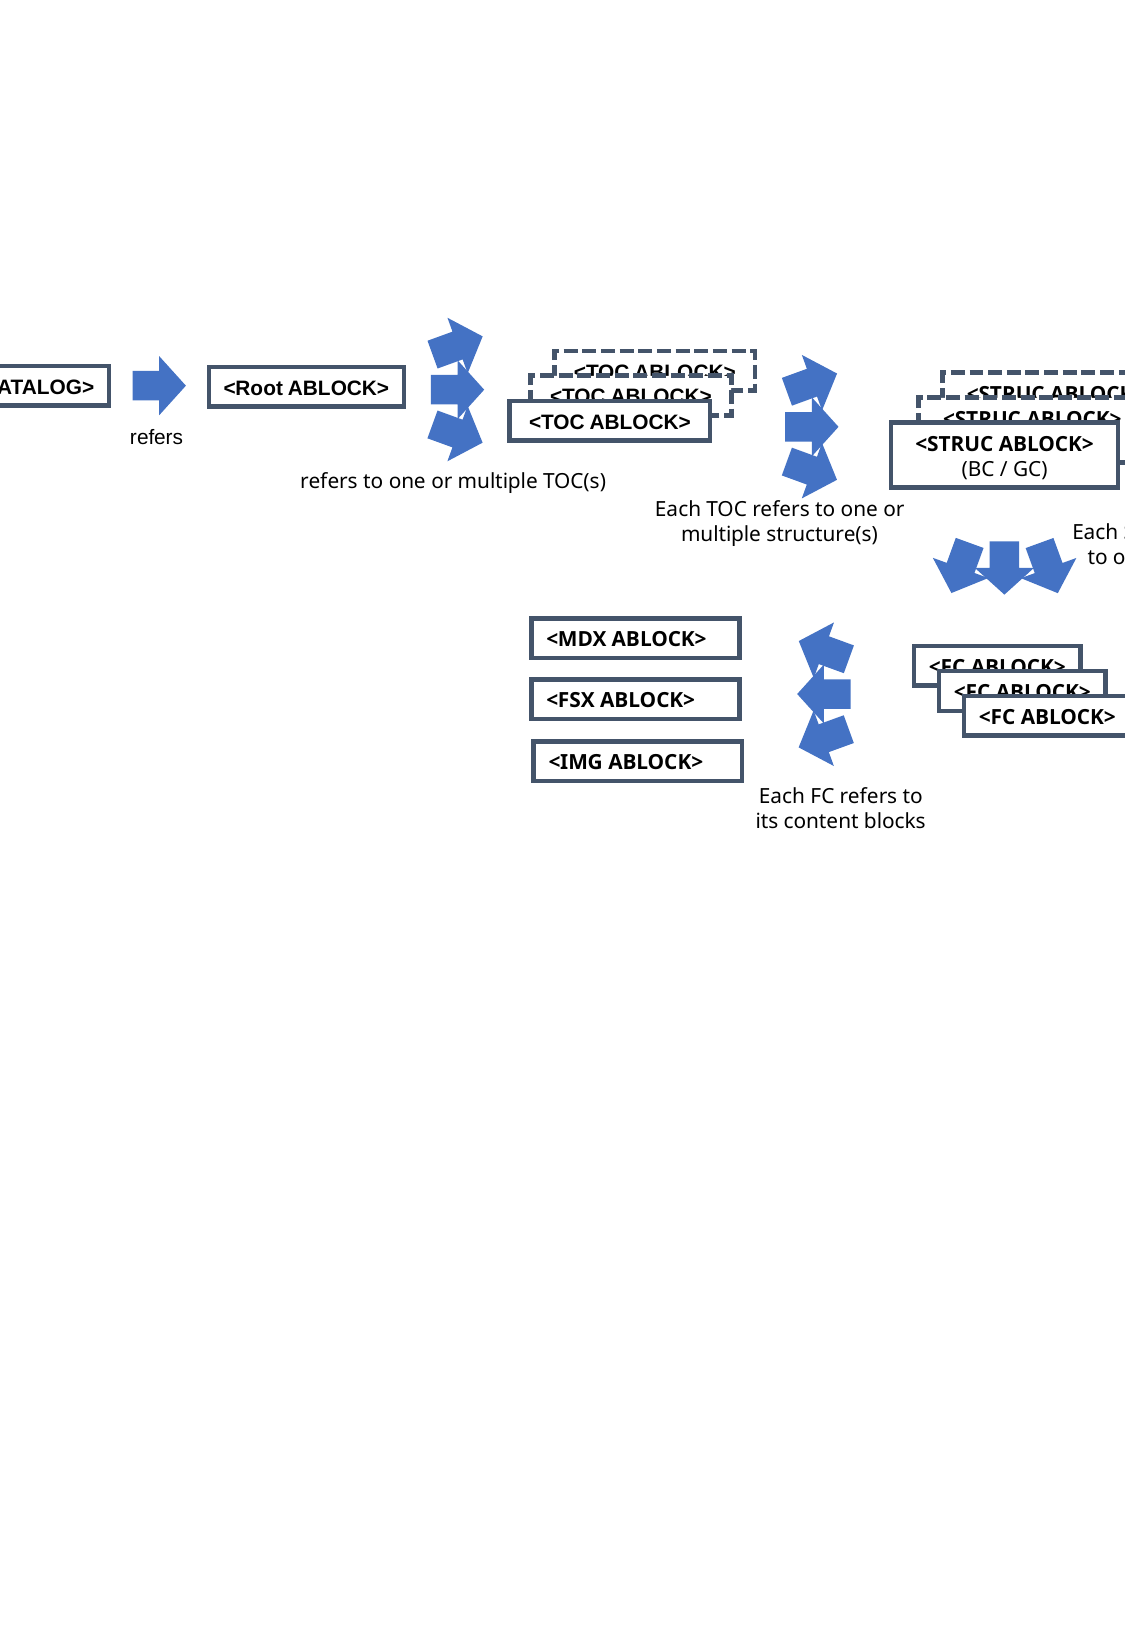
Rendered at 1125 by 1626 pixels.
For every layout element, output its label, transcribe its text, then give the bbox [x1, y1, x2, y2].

text_box <STRUC ABLOCK> (BC / GC) [891, 422, 1119, 488]
text_box <FSX ABLOCK> [531, 679, 740, 719]
text_box Each Structure refers to one or multiple FC(s) [1048, 511, 1125, 602]
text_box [796, 620, 851, 768]
text_box <TOC ABLOCK> [509, 400, 711, 441]
text_box <TOC ABLOCK> [554, 350, 755, 391]
text_box Each FC refers to its content blocks [735, 775, 947, 841]
text_box <IMG ABLOCK> [533, 741, 742, 782]
text_box <FC ABLOCK> [964, 696, 1125, 736]
text_box [131, 353, 188, 415]
text_box refers to one or multiple TOC(s) [247, 460, 659, 501]
text_box <STRUC ABLOCK> BC / GC [942, 372, 1125, 397]
text_box <Root ABLOCK> [208, 367, 405, 407]
text_box <CATALOG> [0, 365, 110, 406]
text_box <FC ABLOCK> [914, 646, 1081, 686]
text_box <FC ABLOCK> [939, 671, 1106, 711]
text_box Each TOC refers to one or multiple structure(s) [626, 488, 934, 554]
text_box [977, 494, 1032, 642]
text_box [430, 315, 485, 464]
text_box <MDX ABLOCK> [531, 618, 740, 659]
text_box refers [115, 415, 199, 456]
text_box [785, 353, 839, 501]
text_box <TOC ABLOCK> [530, 375, 732, 416]
text_box <STRUC ABLOCK> BC / GC [918, 397, 1125, 463]
